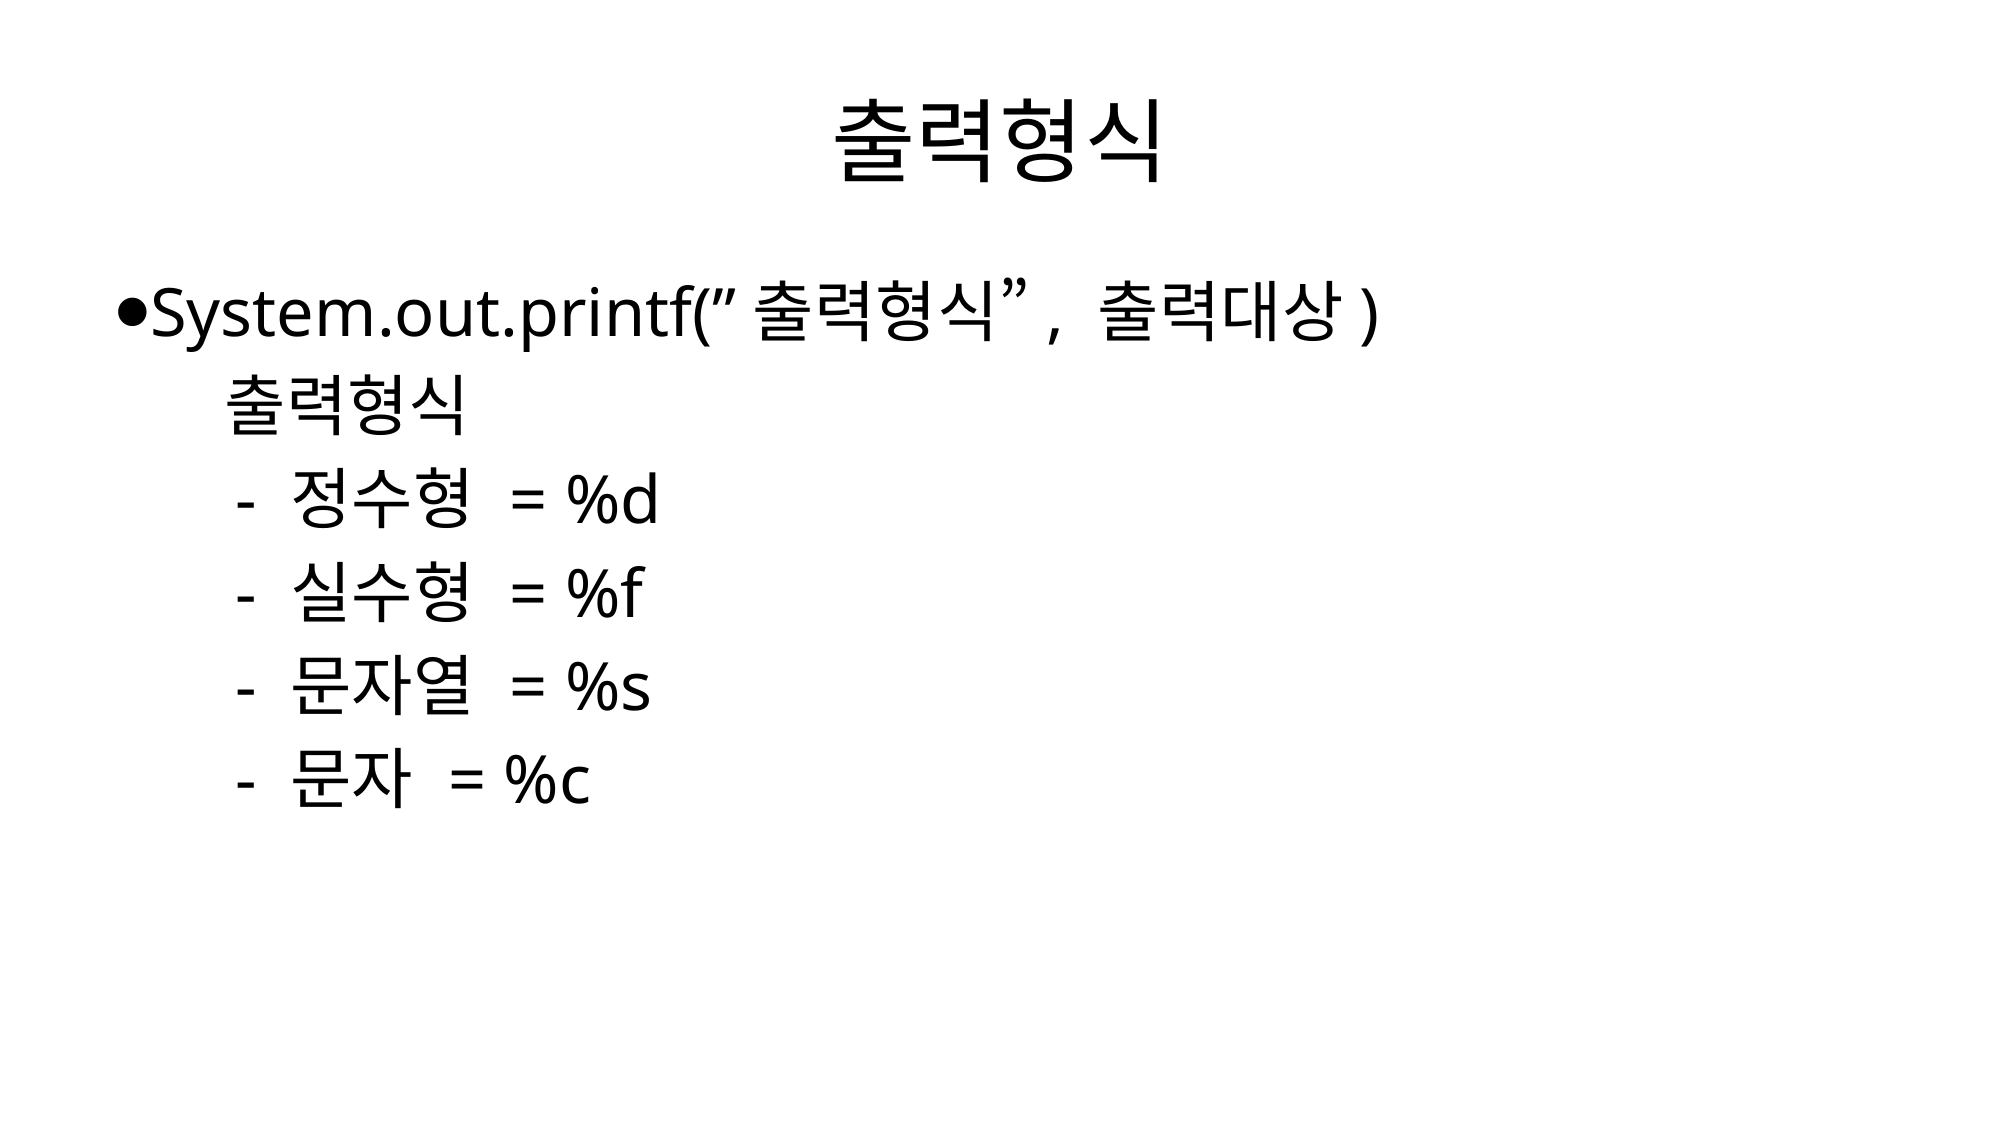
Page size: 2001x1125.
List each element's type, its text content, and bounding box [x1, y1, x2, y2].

title 출력형식 [99, 45, 1900, 233]
list ⦁System.out.printf(”출력형식”, 출력대상) 출력형식 - 정수형 = %d - 실수형 = %f - 문자열 = %s - 문자 = %c [99, 262, 1900, 1005]
